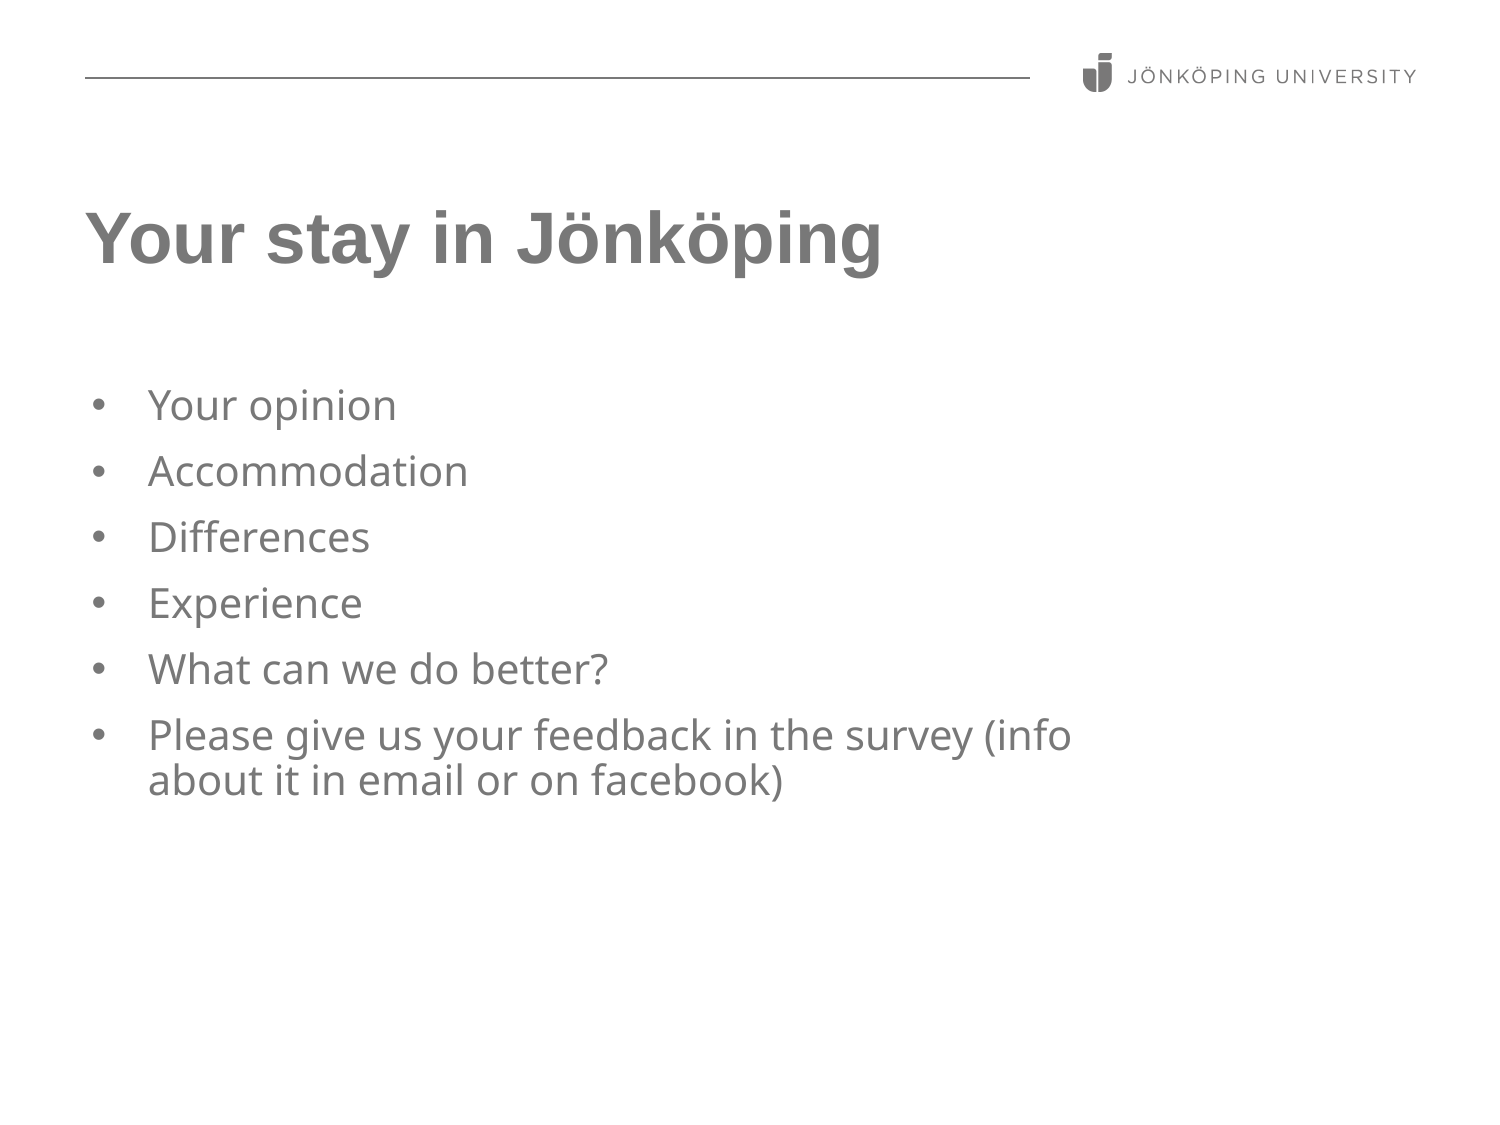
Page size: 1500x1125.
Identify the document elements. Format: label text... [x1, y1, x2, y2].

picture [1083, 53, 1416, 92]
title Your stay in Jönköping [70, 193, 1155, 318]
list Your opinion Accommodation Differences Experience What can we do better? Please give us your feedback in the survey (info about it in email or on facebook) [76, 377, 1155, 914]
